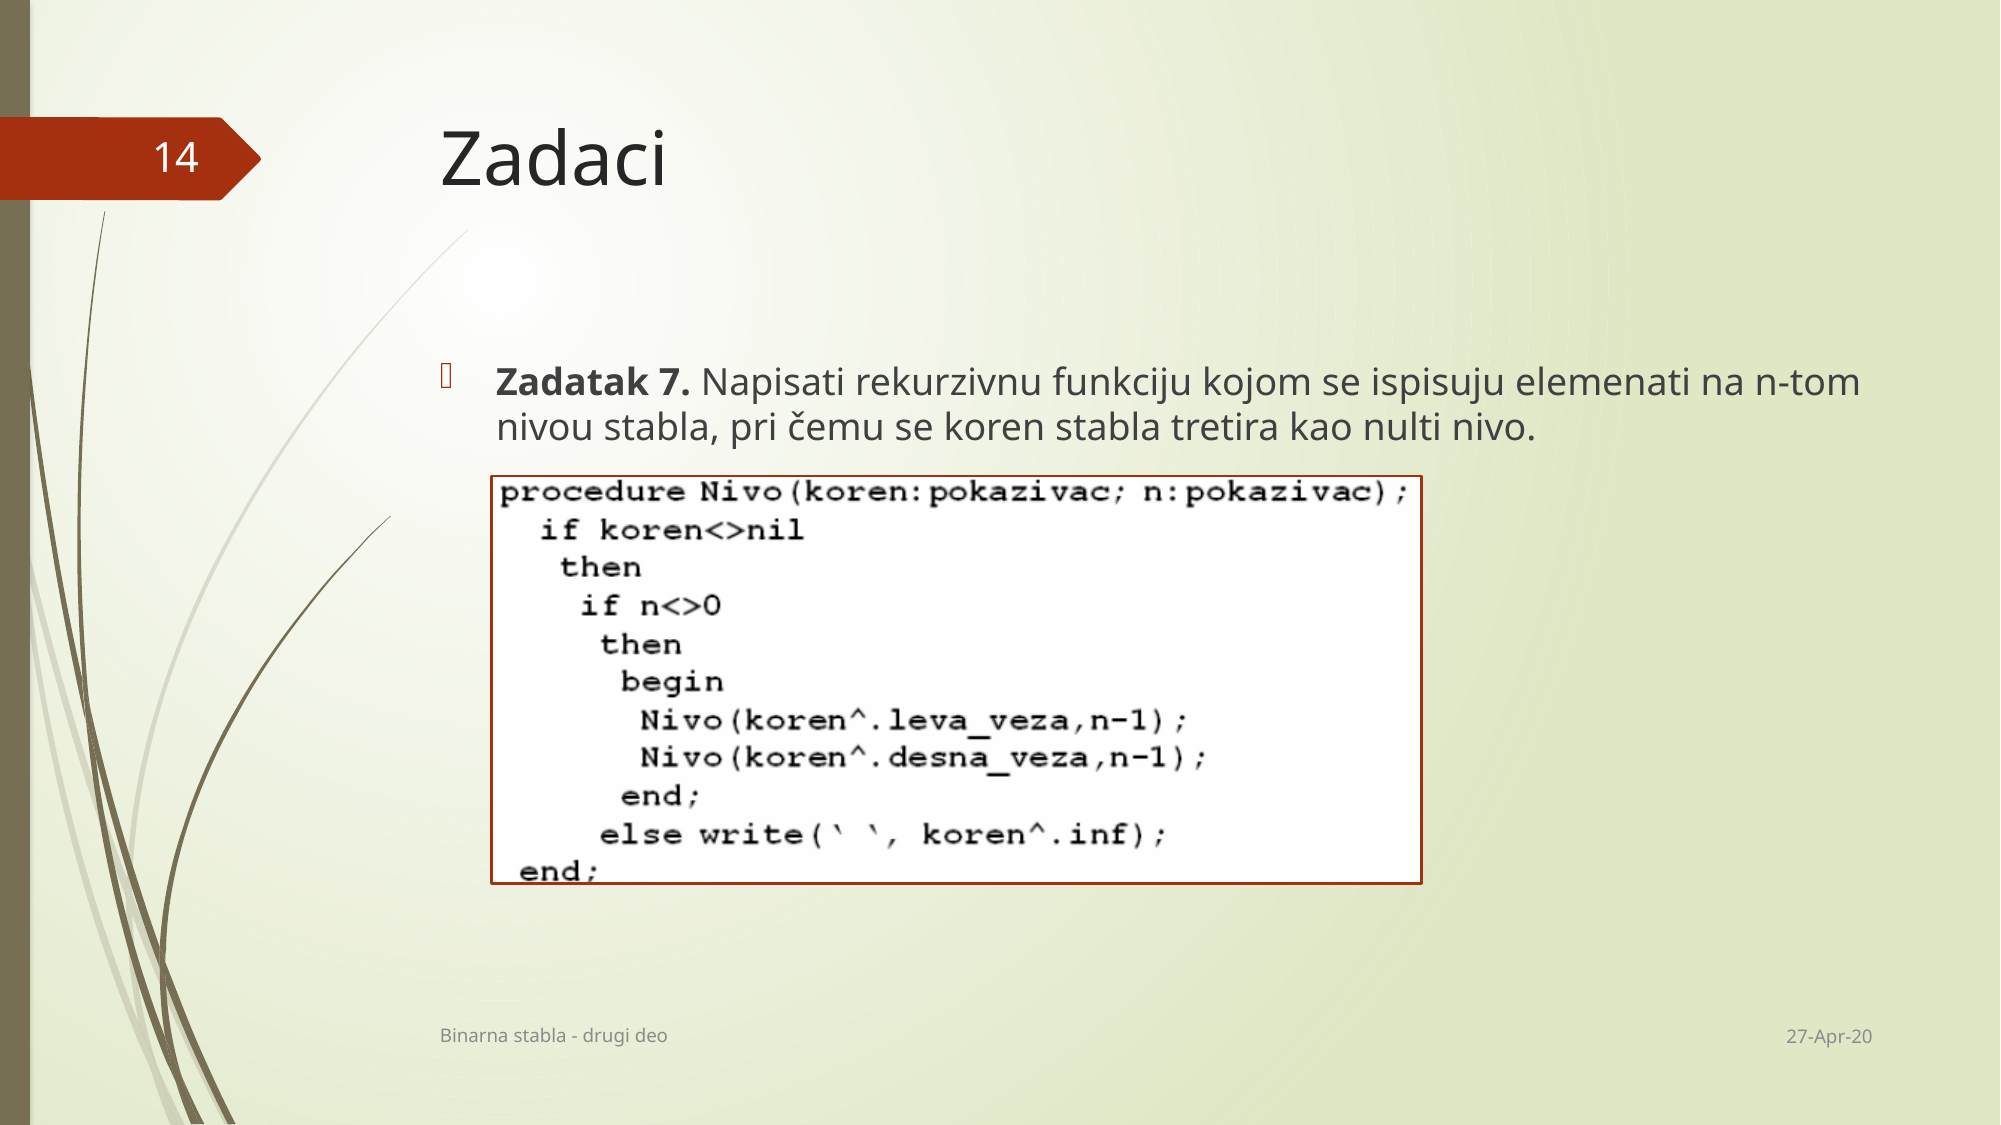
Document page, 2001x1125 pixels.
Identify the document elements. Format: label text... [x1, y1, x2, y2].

slide_number 27-Apr-20 [1699, 1005, 1888, 1067]
list Zadatak 7. Napisati rekurzivnu funkciju kojom se ispisuju elemenati na n-tom nivou stabla, pri čemu se koren stabla tretira kao nulti nivo. [424, 350, 1888, 970]
footer Binarna stabla - drugi deo [424, 1006, 1675, 1067]
title Zadaci [425, 102, 1888, 313]
slide_number 14 [87, 129, 216, 190]
picture [492, 477, 1421, 883]
